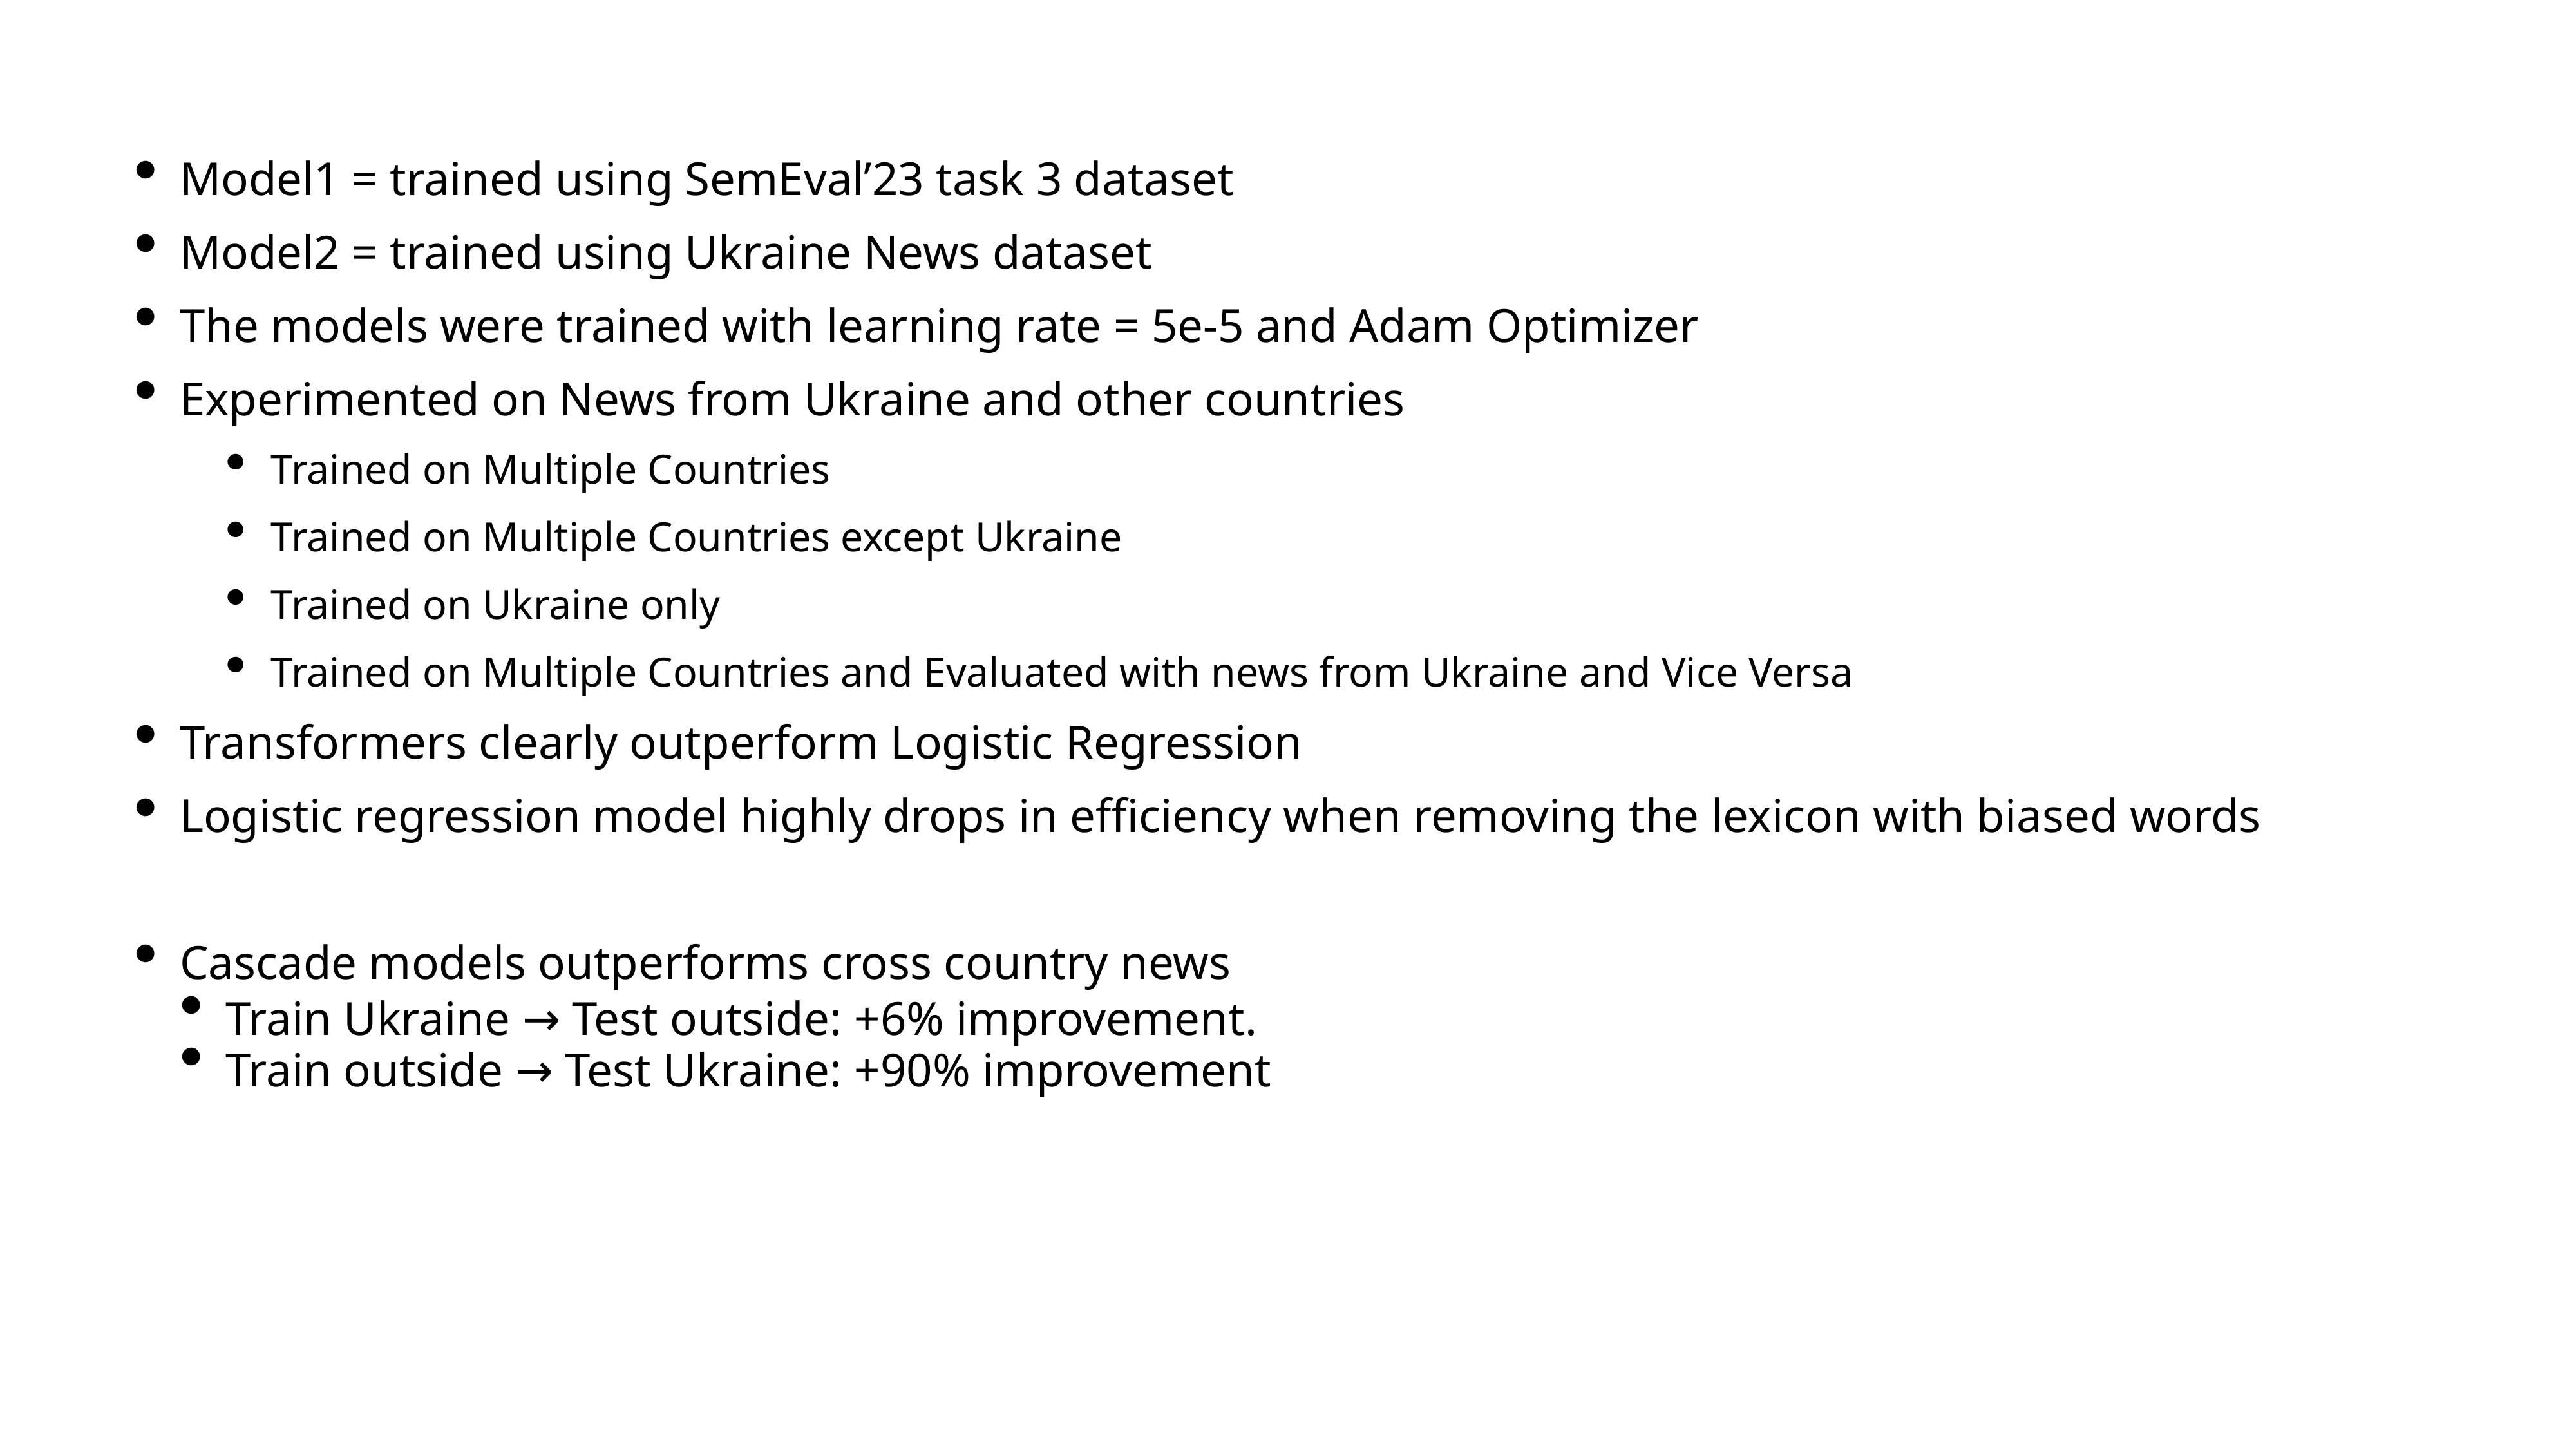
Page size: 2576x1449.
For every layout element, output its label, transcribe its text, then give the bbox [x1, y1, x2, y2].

list Model1 = trained using SemEval’23 task 3 dataset Model2 = trained using Ukraine News dataset The models were trained with learning rate = 5e-5 and Adam Optimizer Experimented on News from Ukraine and other countries Trained on Multiple Countries Trained on Multiple Countries except Ukraine Trained on Ukraine only Trained on Multiple Countries and Evaluated with news from Ukraine and Vice Versa Transformers clearly outperform Logistic Regression Logistic regression model highly drops in efficiency when removing the lexicon with biased words Cascade models outperforms cross country news Train Ukraine → Test outside: +6% improvement. Train outside → Test Ukraine: +90% improvement [128, 150, 2448, 1321]
